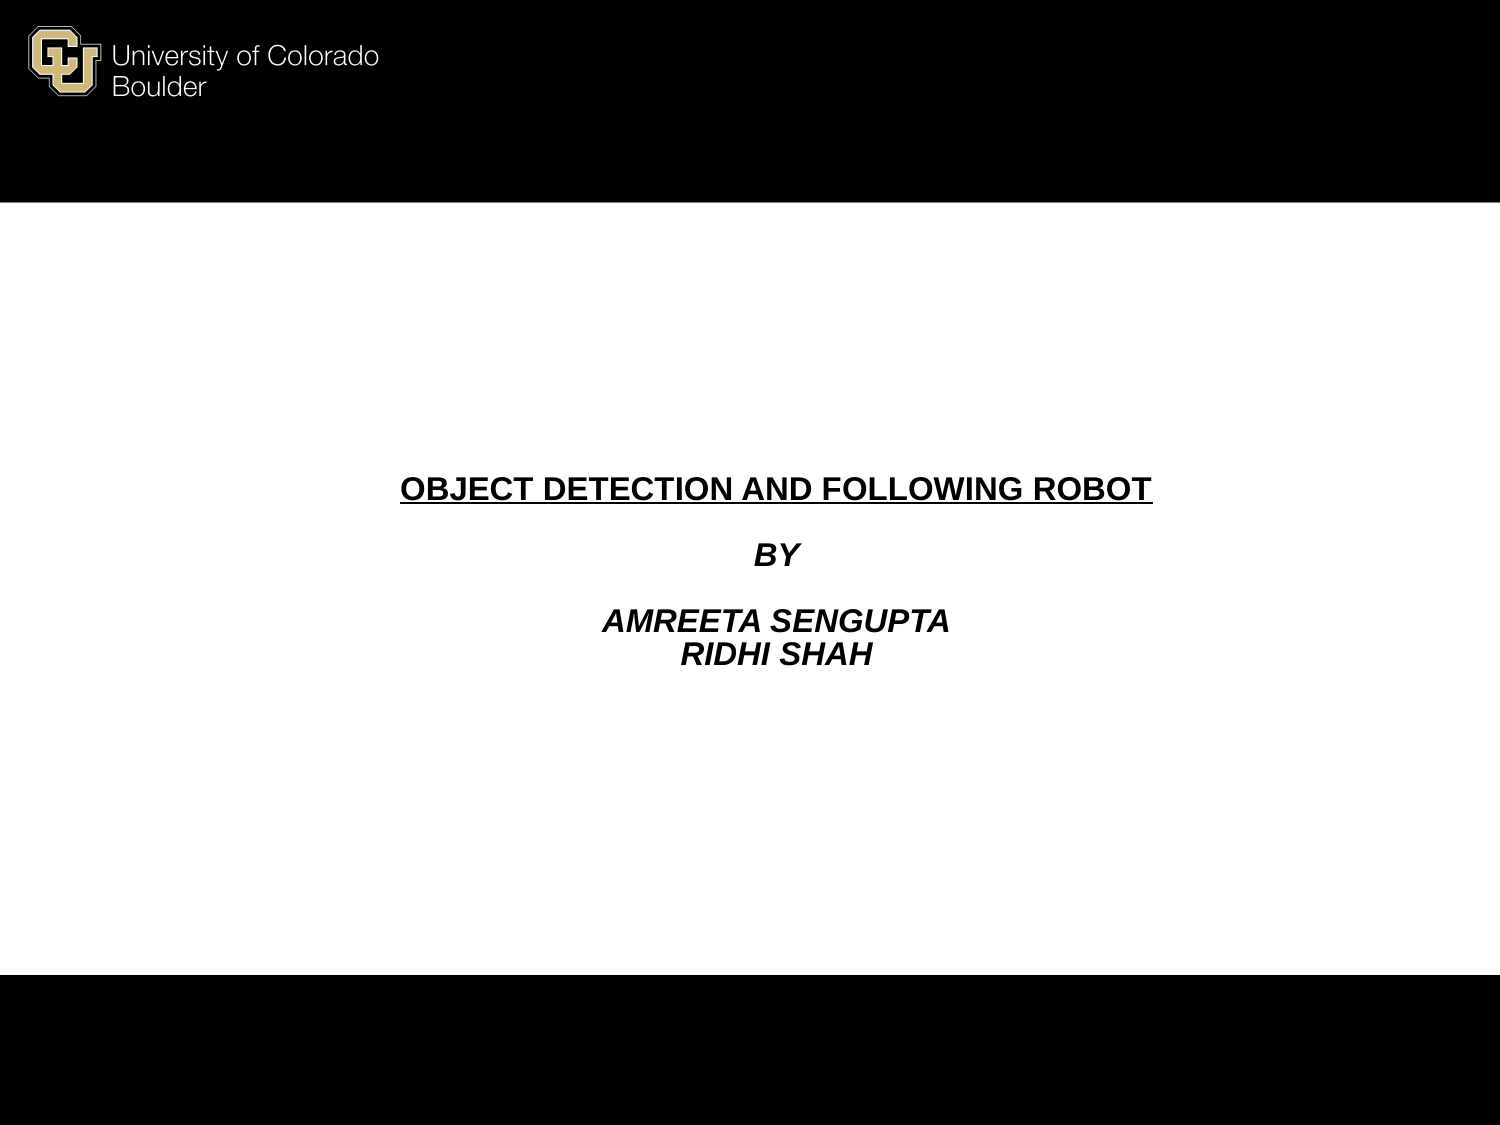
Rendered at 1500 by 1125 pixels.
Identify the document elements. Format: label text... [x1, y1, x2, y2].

title OBJECT DETECTION AND FOLLOWING ROBOT BY Amreeta Sengupta RIDHI SHAH [129, 464, 1424, 682]
picture [0, 0, 1500, 1125]
